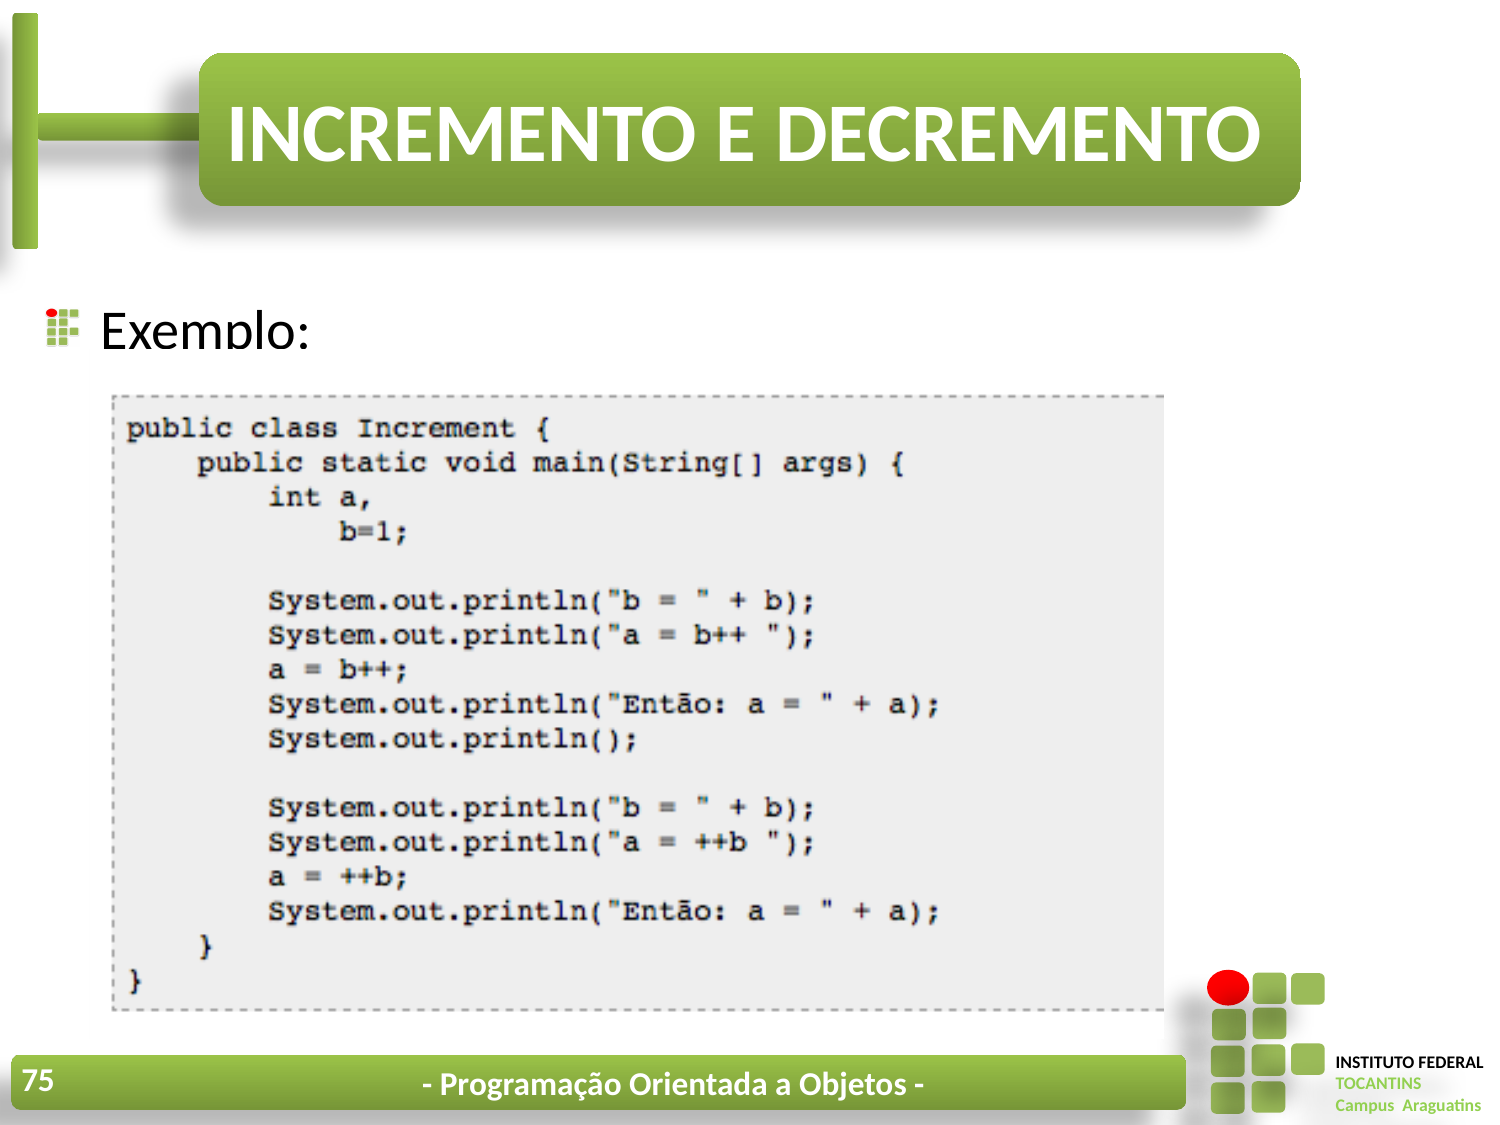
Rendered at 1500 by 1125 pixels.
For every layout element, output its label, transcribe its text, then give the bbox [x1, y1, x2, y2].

title Incremento e decremento [187, 45, 1301, 211]
picture [88, 349, 1164, 1039]
picture [44, 307, 80, 347]
list Exemplo: [29, 252, 1436, 386]
slide_number 75 [6, 1051, 89, 1112]
